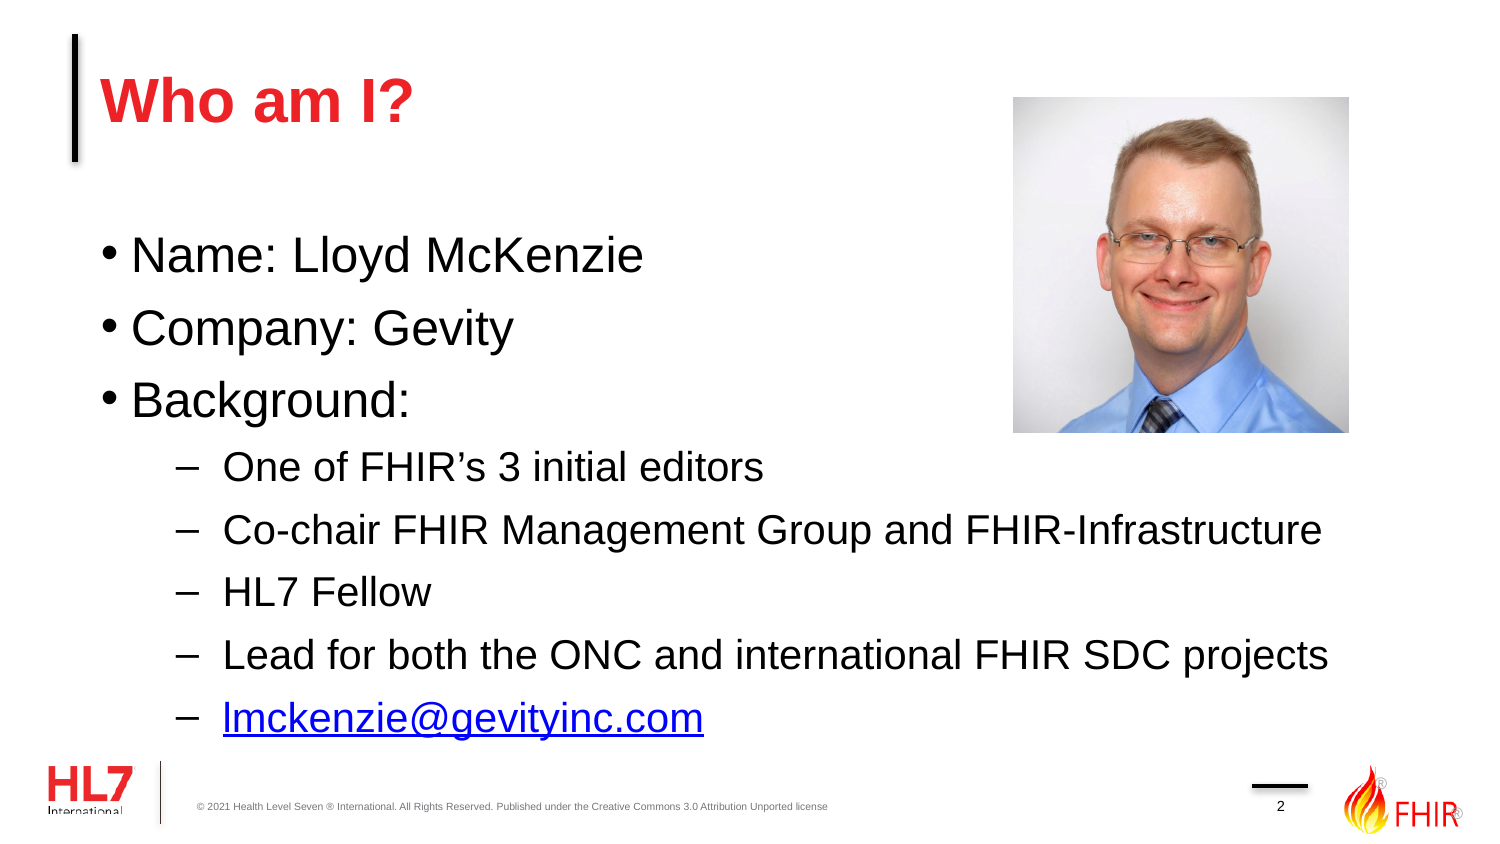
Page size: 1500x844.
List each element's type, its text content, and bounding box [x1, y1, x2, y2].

slide_number 2 [1258, 786, 1304, 814]
title Who am I? [100, 33, 1451, 163]
picture [1339, 760, 1463, 837]
picture [1012, 97, 1349, 434]
footer © 2021 Health Level Seven ® International. All Rights Reserved. Published under the Creative Commons 3.0 Attribution Unported license [196, 786, 941, 813]
list Name: Lloyd McKenzie Company: Gevity Background: One of FHIR’s 3 initial editors Co-chair FHIR Management Group and FHIR-Infrastructure HL7 Fellow Lead for both the ONC and international FHIR SDC projects lmckenzie@gevityinc.com [100, 222, 1451, 731]
